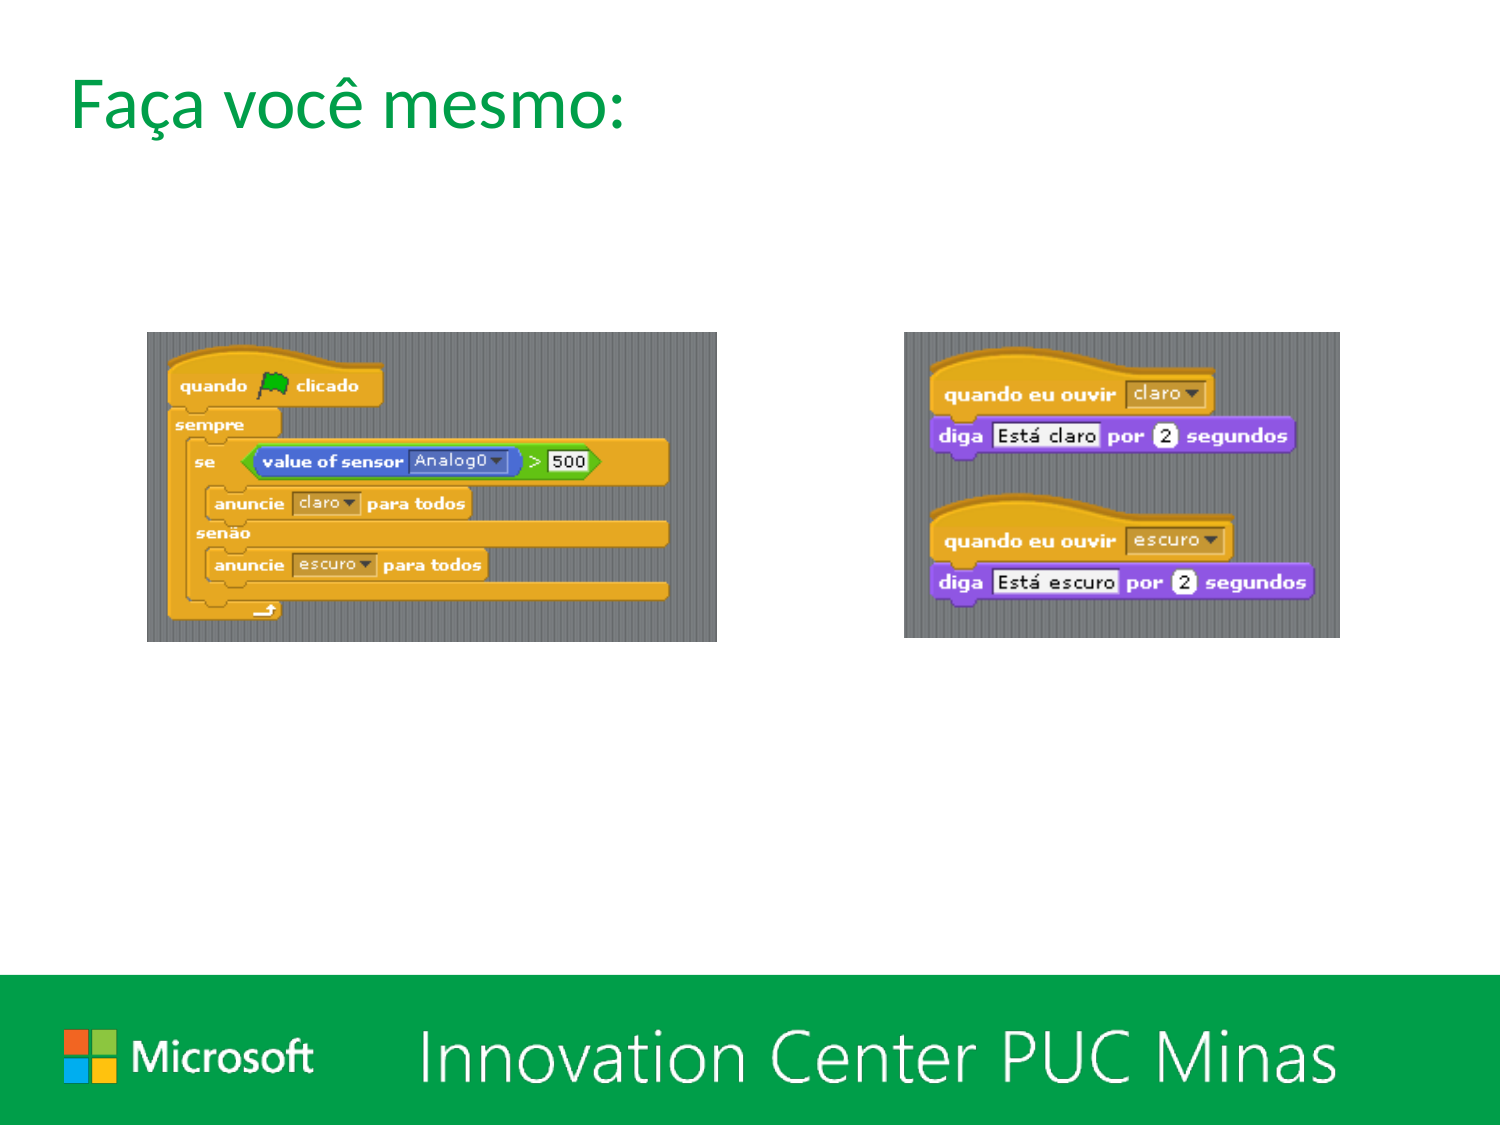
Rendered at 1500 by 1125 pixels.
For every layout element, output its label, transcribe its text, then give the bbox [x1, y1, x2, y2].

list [147, 331, 717, 642]
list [904, 331, 1340, 638]
title Faça você mesmo: [70, 53, 1430, 154]
picture [64, 1020, 1339, 1106]
